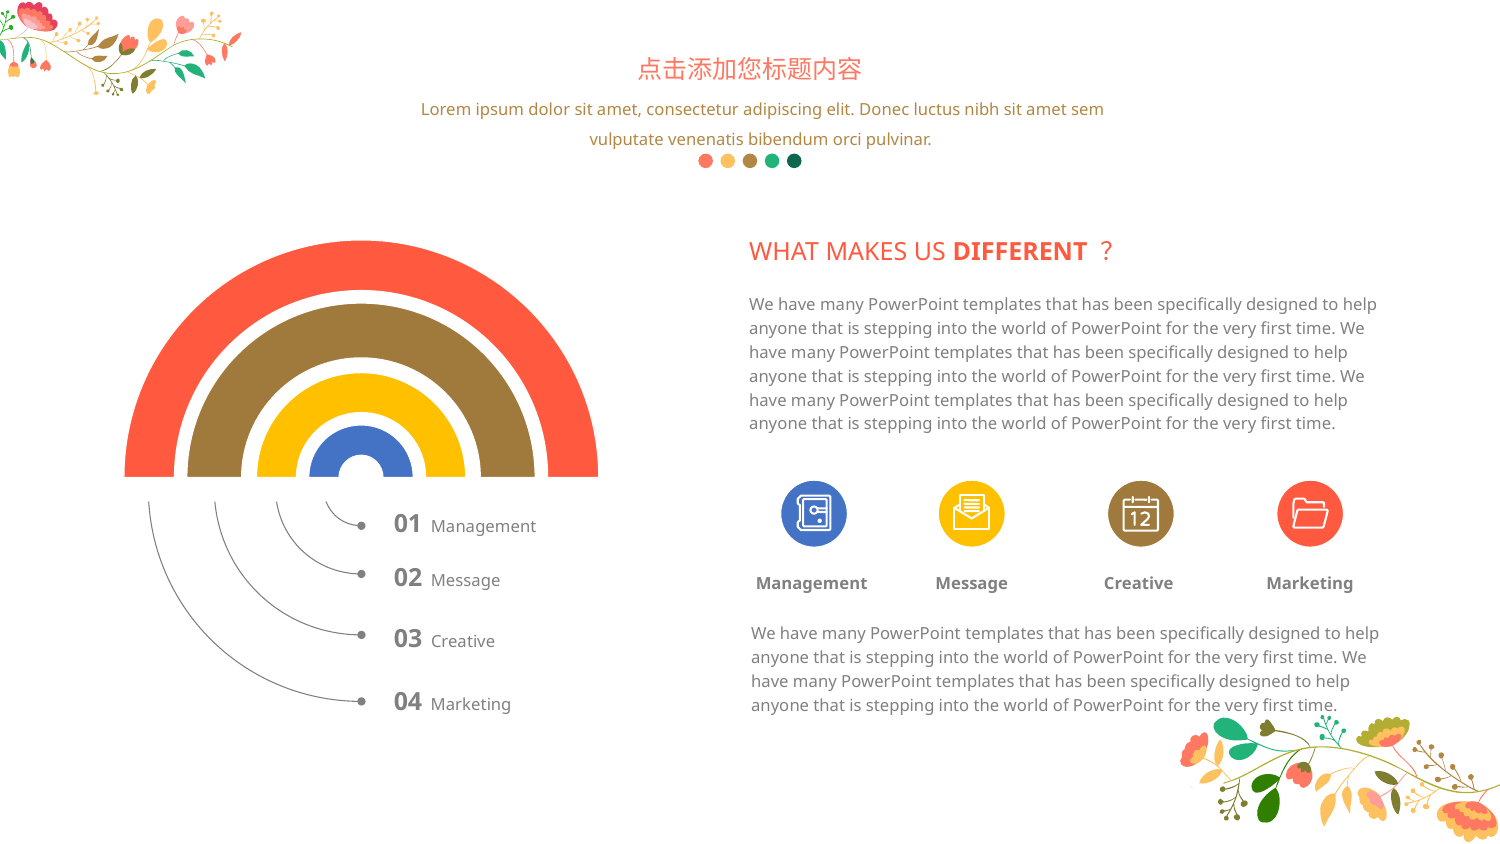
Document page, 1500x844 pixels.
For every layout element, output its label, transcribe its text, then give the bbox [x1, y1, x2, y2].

text_box [123, 240, 599, 478]
text_box 03 Creative [379, 614, 515, 660]
text_box [1107, 480, 1175, 548]
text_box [797, 495, 831, 530]
text_box [938, 480, 1006, 548]
text_box [256, 372, 466, 478]
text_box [698, 153, 802, 169]
text_box [148, 501, 366, 706]
text_box [780, 480, 848, 548]
text_box [276, 501, 366, 579]
text_box Marketing [1251, 565, 1369, 601]
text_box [1123, 496, 1158, 531]
text_box Creative [1088, 565, 1193, 601]
text_box 点击添加您标题内容 [622, 46, 878, 81]
text_box Lorem ipsum dolor sit amet, consectetur adipiscing elit. Donec luctus nibh sit amet sem vulputate venenatis bibendum orci pulvinar. [404, 81, 1122, 157]
text_box Management [741, 565, 888, 601]
text_box [186, 303, 536, 478]
text_box [308, 425, 414, 478]
text_box [325, 501, 366, 530]
text_box [214, 501, 366, 640]
text_box WHAT MAKES US DIFFERENT ？ We have many PowerPoint templates that has been specifically designed to help anyone that is stepping into the world of PowerPoint for the very first time. We have many PowerPoint templates that has been specifically designed to help anyone that is stepping into the world of PowerPoint for the very first time. We have many PowerPoint templates that has been specifically designed to help anyone that is stepping into the world of PowerPoint for the very first time. [749, 229, 1399, 434]
text_box 04 Marketing [378, 678, 527, 724]
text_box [954, 494, 989, 530]
text_box 02 Message [379, 554, 521, 600]
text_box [1293, 498, 1328, 528]
text_box 01 Management [379, 500, 556, 545]
text_box We have many PowerPoint templates that has been specifically designed to help anyone that is stepping into the world of PowerPoint for the very first time. We have many PowerPoint templates that has been specifically designed to help anyone that is stepping into the world of PowerPoint for the very first time. [751, 619, 1401, 716]
text_box Message [920, 565, 1023, 601]
text_box [1276, 480, 1344, 548]
